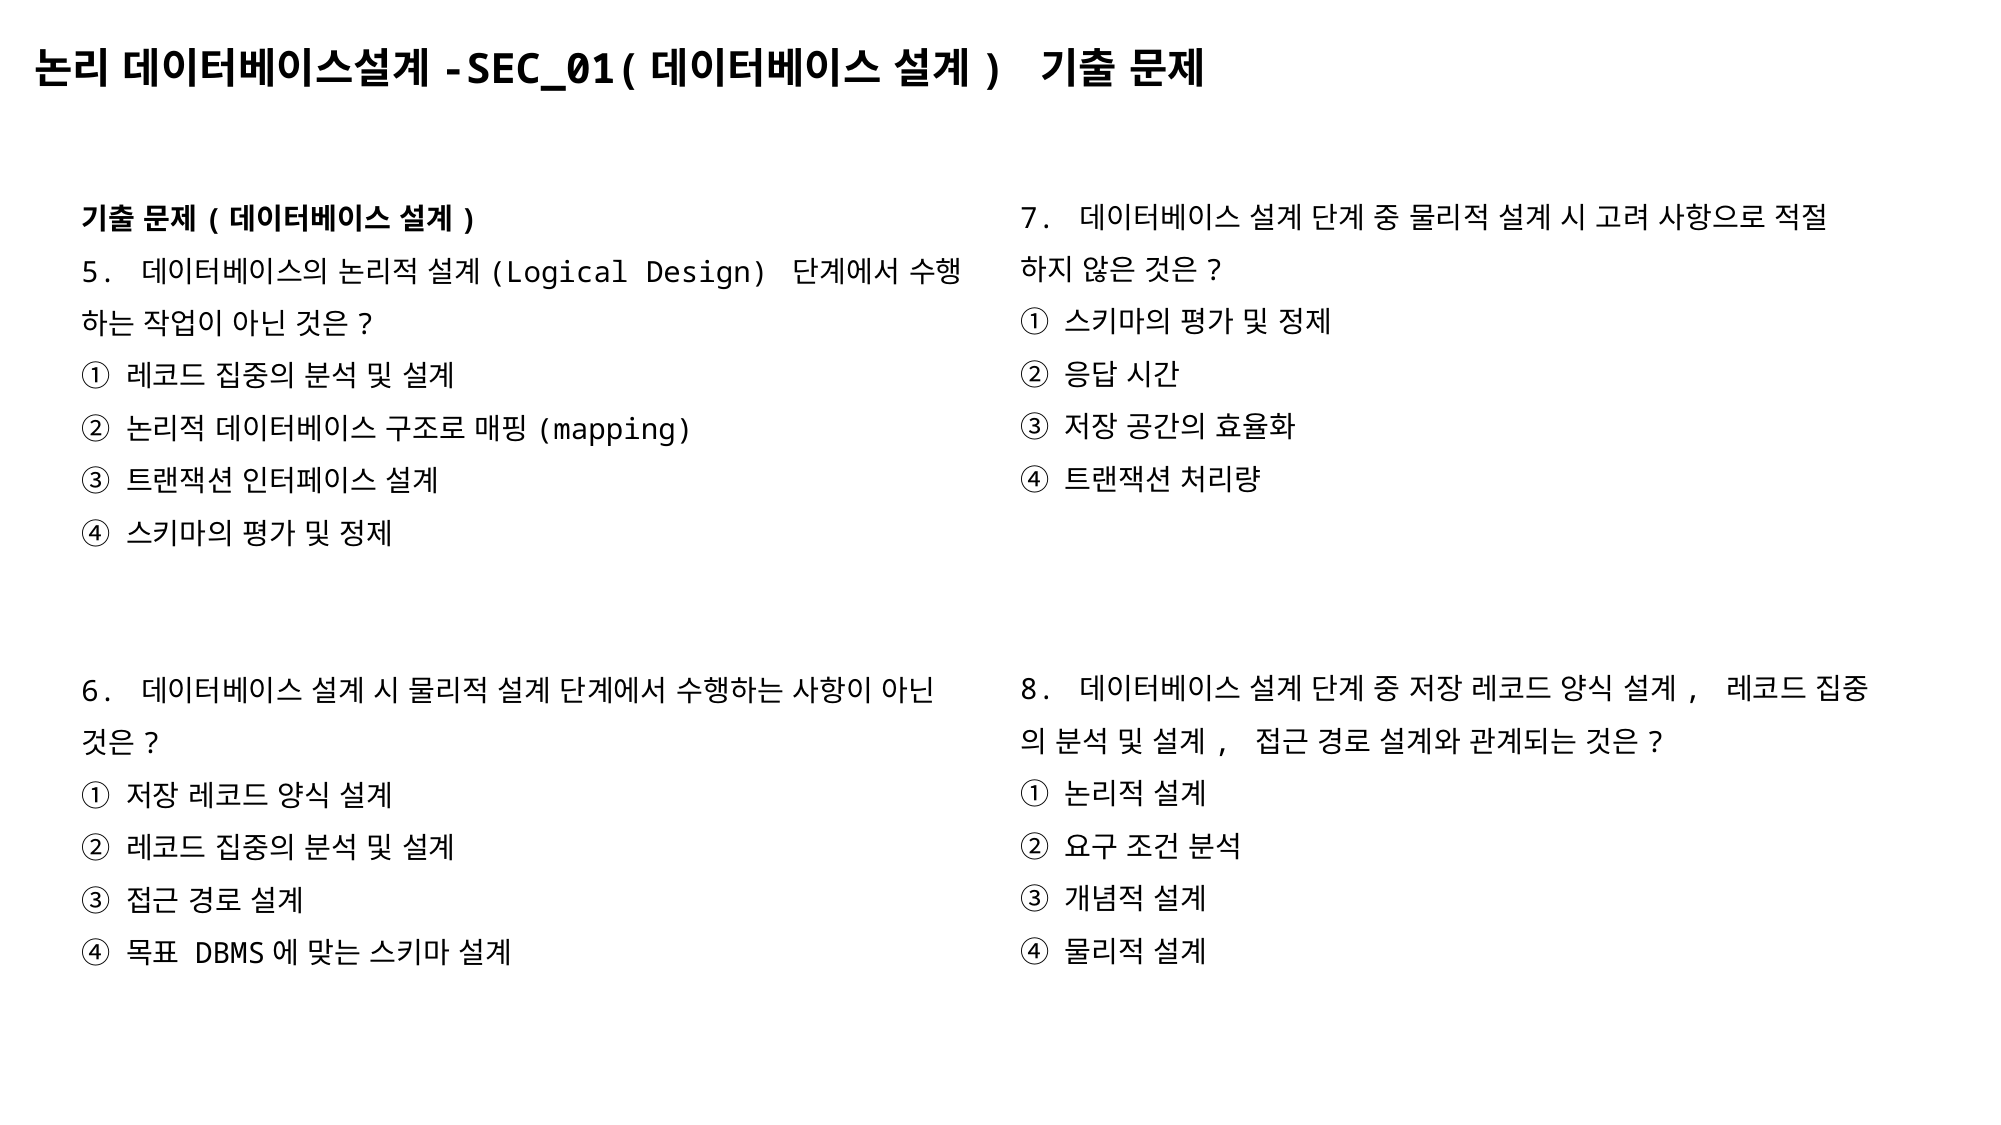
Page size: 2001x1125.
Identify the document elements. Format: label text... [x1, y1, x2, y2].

text_box 7. 데이터베이스 설계 단계 중 물리적 설계 시 고려 사항으로 적절 하지 않은 것은? ① 스키마의 평가 및 정제 ② 응답 시간 ③ 저장 공간의 효율화 ④ 트랜잭션 처리량 8. 데이터베이스 설계 단계 중 저장 레코드 양식 설계, 레코드 집중 의 분석 및 설계, 접근 경로 설계와 관계되는 것은? ① 논리적 설계 ② 요구 조건 분석 ③ 개념적 설계 ④ 물리적 설계 [1005, 174, 2000, 976]
title 논리 데이터베이스설계-SEC_01(데이터베이스 설계) 기출 문제 [19, 14, 1993, 126]
text_box 기출 문제(데이터베이스 설계) 5. 데이터베이스의 논리적 설계(Logical Design) 단계에서 수행 하는 작업이 아닌 것은? ① 레코드 집중의 분석 및 설계 ② 논리적 데이터베이스 구조로 매핑(mapping) ③ 트랜잭션 인터페이스 설계 ④ 스키마의 평가 및 정제 6. 데이터베이스 설계 시 물리적 설계 단계에서 수행하는 사항이 아닌 것은? ① 저장 레코드 양식 설계 ② 레코드 집중의 분석 및 설계 ③ 접근 경로 설계 ④ 목표 DBMS에 맞는 스키마 설계 [66, 175, 1000, 977]
